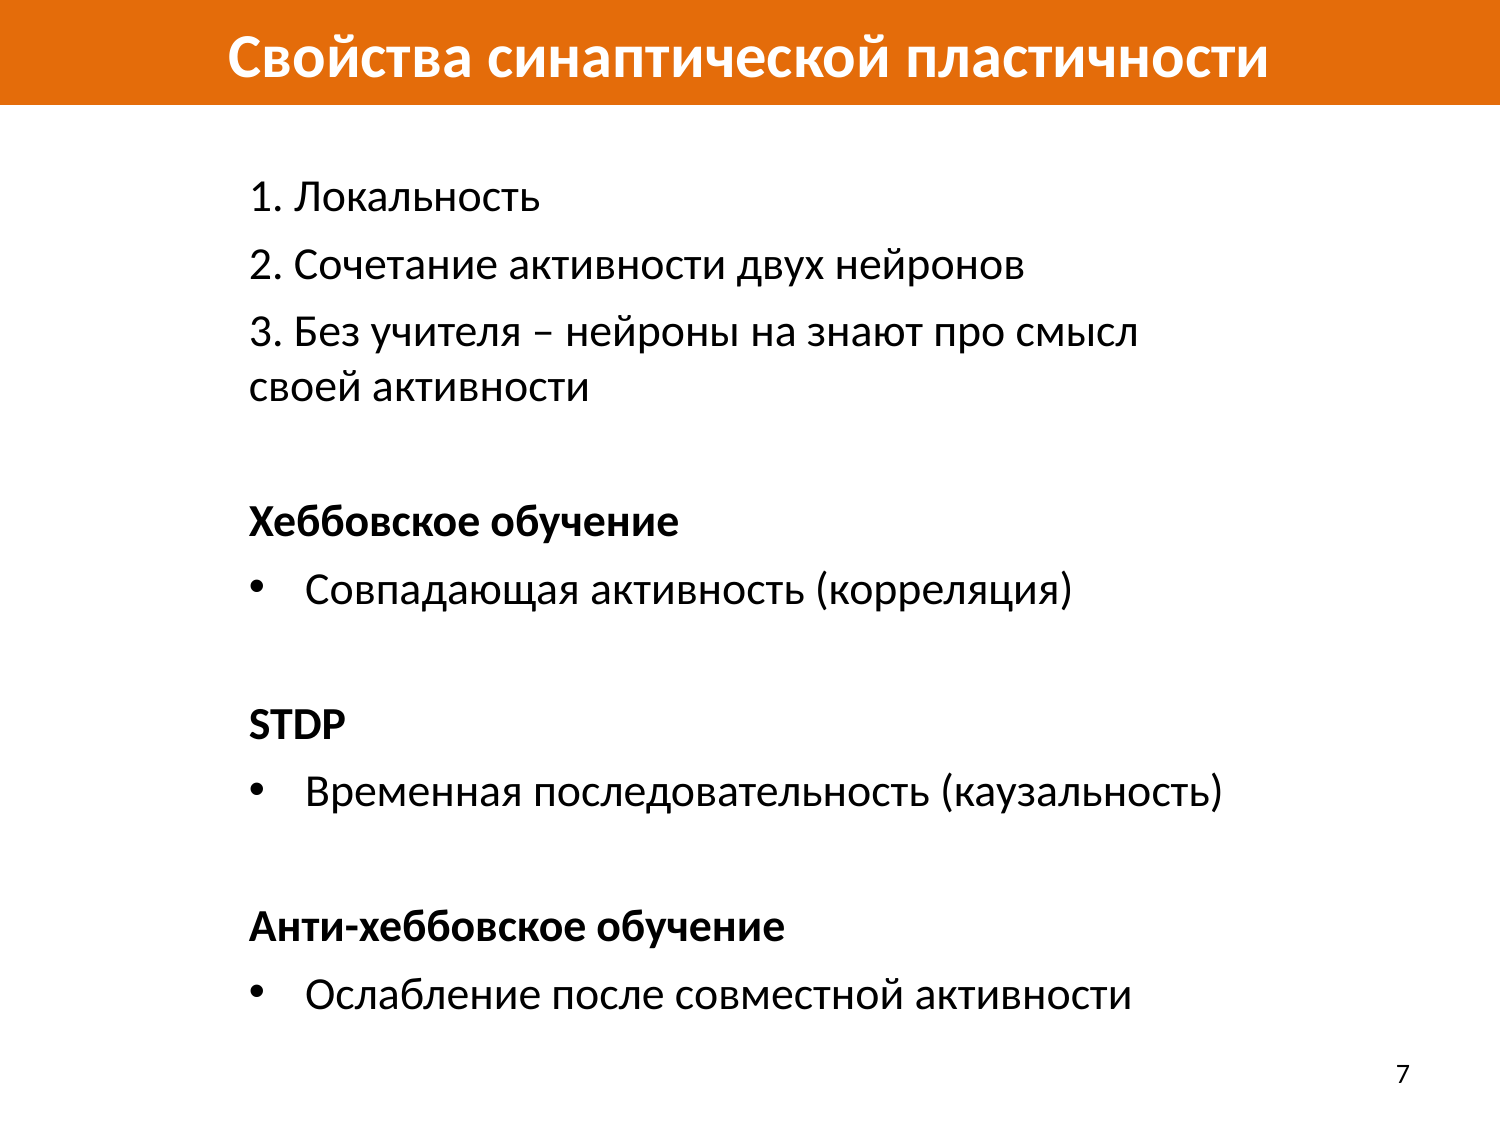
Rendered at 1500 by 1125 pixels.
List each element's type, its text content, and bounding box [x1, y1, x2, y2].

title Свойства синаптической пластичности [0, 0, 1500, 105]
text_box 1. Локальность 2. Сочетание активности двух нейронов 3. Без учителя – нейроны на знают про смысл своей активности Хеббовское обучение Совпадающая активность (корреляция) STDP Временная последовательность (каузальность) Анти-хеббовское обучение Ослабление после совместной активности [234, 158, 1250, 1094]
slide_number 7 [1074, 1042, 1425, 1103]
